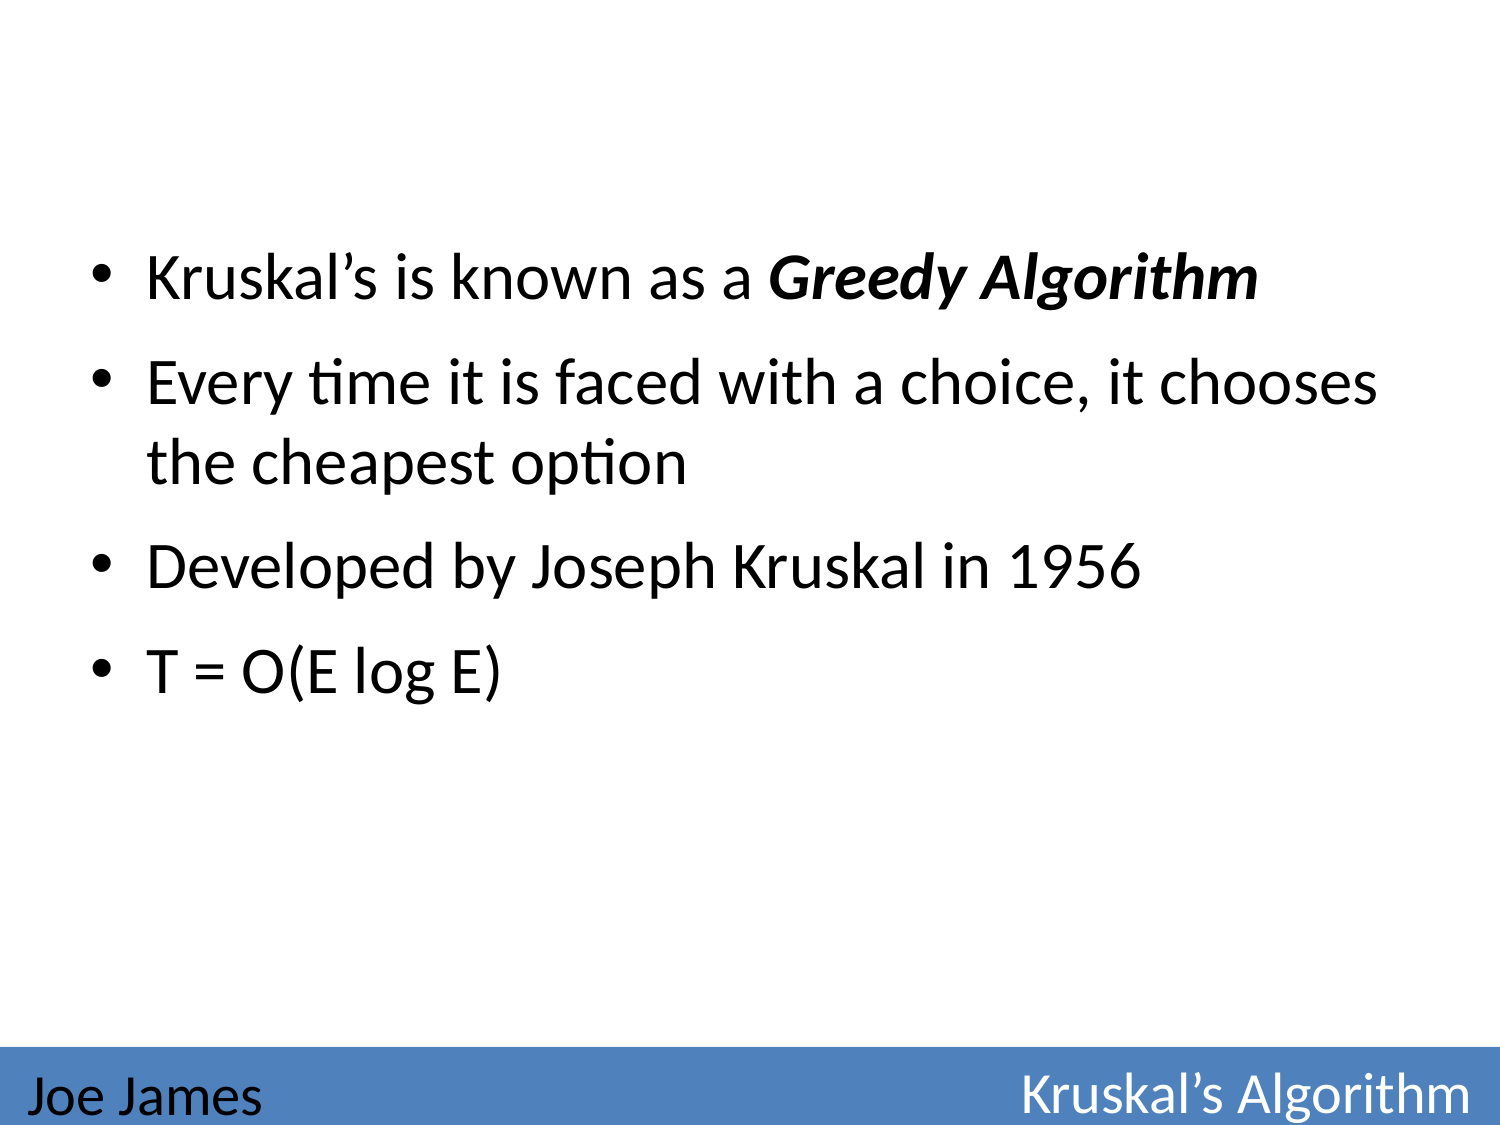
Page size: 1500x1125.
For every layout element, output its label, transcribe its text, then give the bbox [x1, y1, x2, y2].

list Kruskal’s is known as a Greedy Algorithm Every time it is faced with a choice, it chooses the cheapest option Developed by Joseph Kruskal in 1956 T = O(E log E) [75, 224, 1425, 968]
